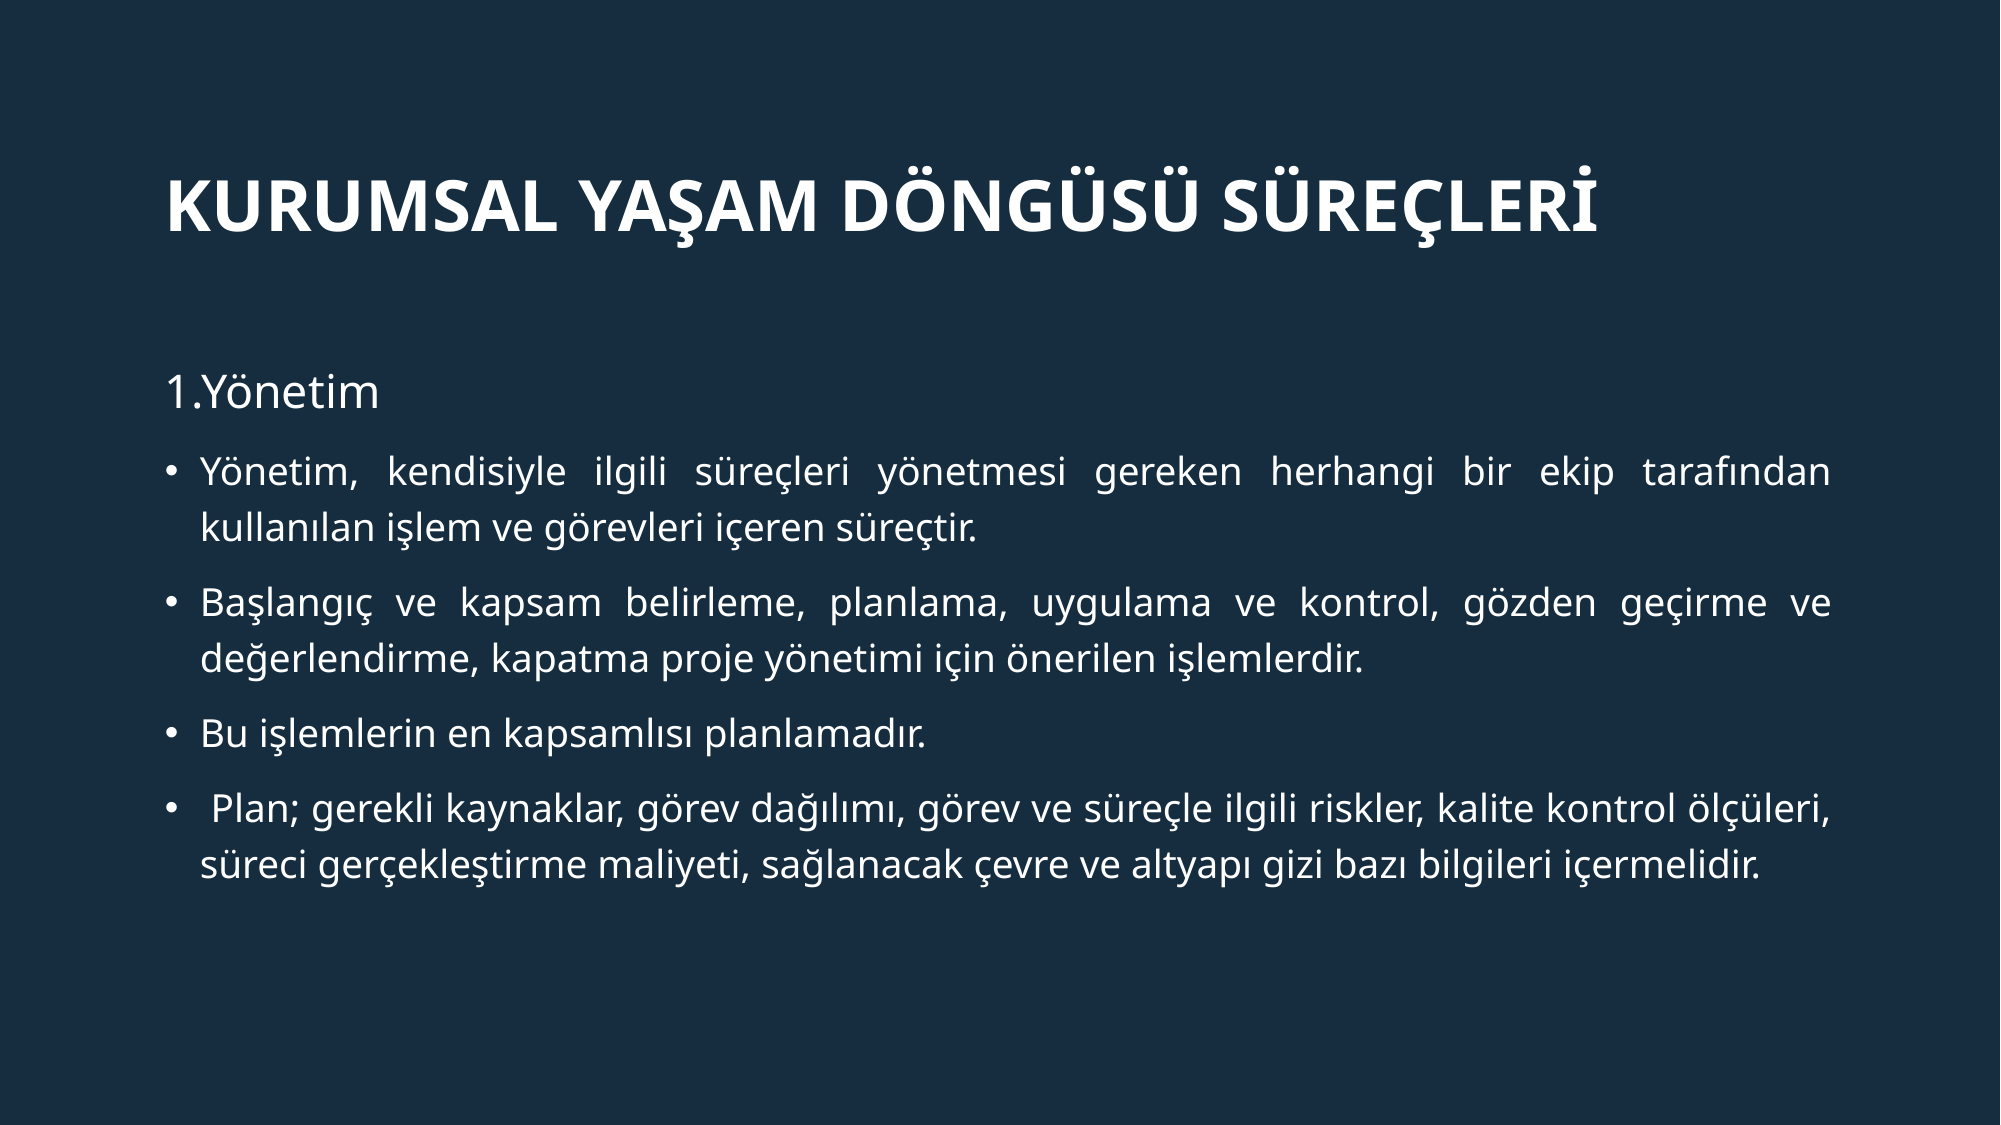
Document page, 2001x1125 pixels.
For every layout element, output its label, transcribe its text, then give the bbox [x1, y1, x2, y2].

list 1.Yönetim Yönetim, kendisiyle ilgili süreçleri yönetmesi gereken herhangi bir ekip tarafından kullanılan işlem ve görevleri içeren süreçtir. Başlangıç ve kapsam belirleme, planlama, uygulama ve kontrol, gözden geçirme ve değerlendirme, kapatma proje yönetimi için önerilen işlemlerdir. Bu işlemlerin en kapsamlısı planlamadır. Plan; gerekli kaynaklar, görev dağılımı, görev ve süreçle ilgili riskler, kalite kontrol ölçüleri, süreci gerçekleştirme maliyeti, sağlanacak çevre ve altyapı gizi bazı bilgileri içermelidir. [149, 343, 1849, 950]
title Kurumsal yaşam döngüsü süreçlerİ [149, 99, 1849, 318]
